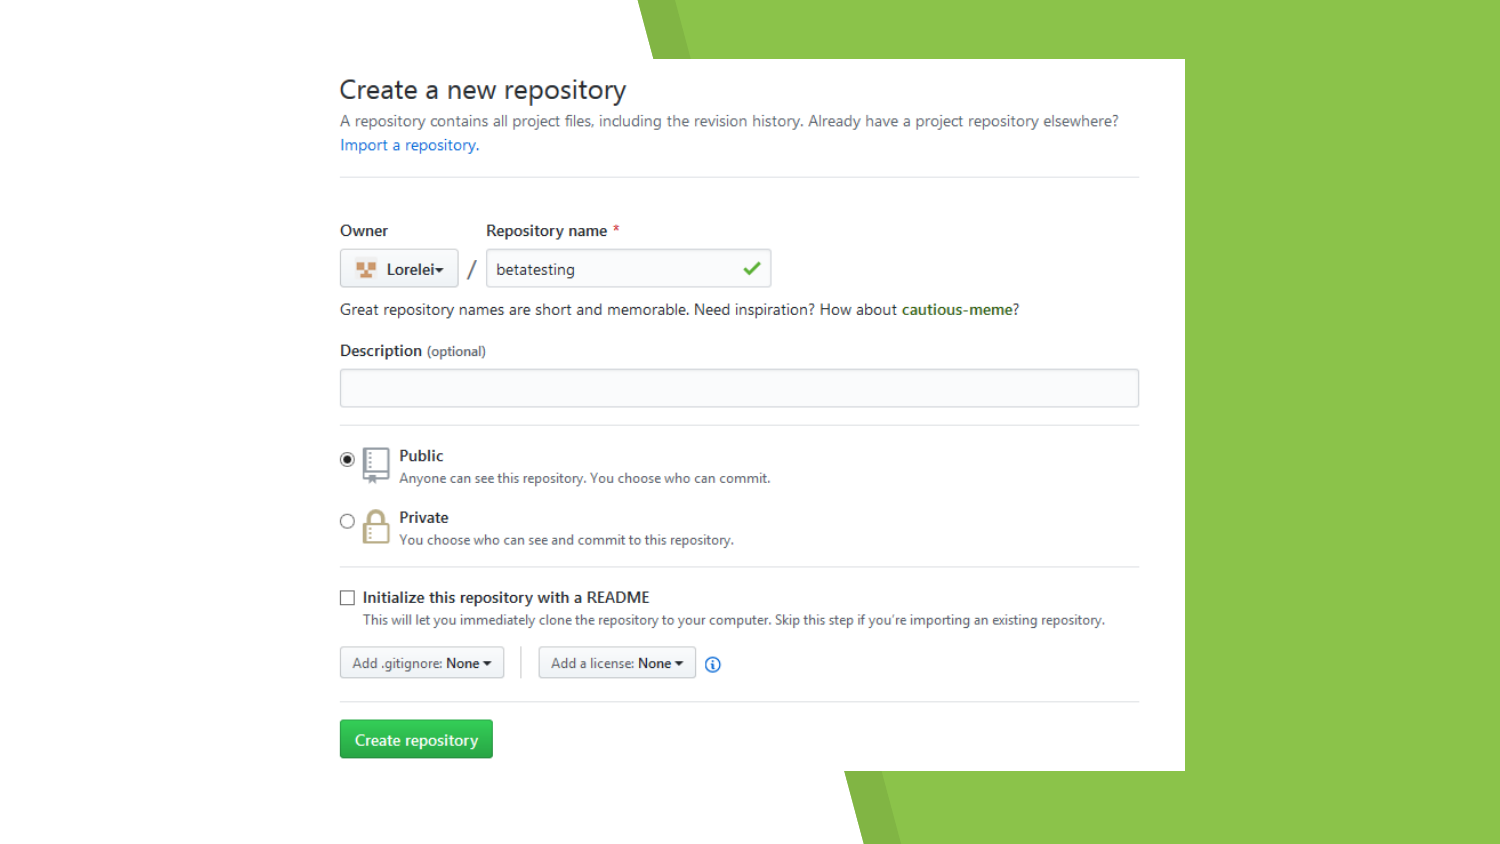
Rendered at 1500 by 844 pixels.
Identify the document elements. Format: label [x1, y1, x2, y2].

picture [292, 59, 1185, 771]
